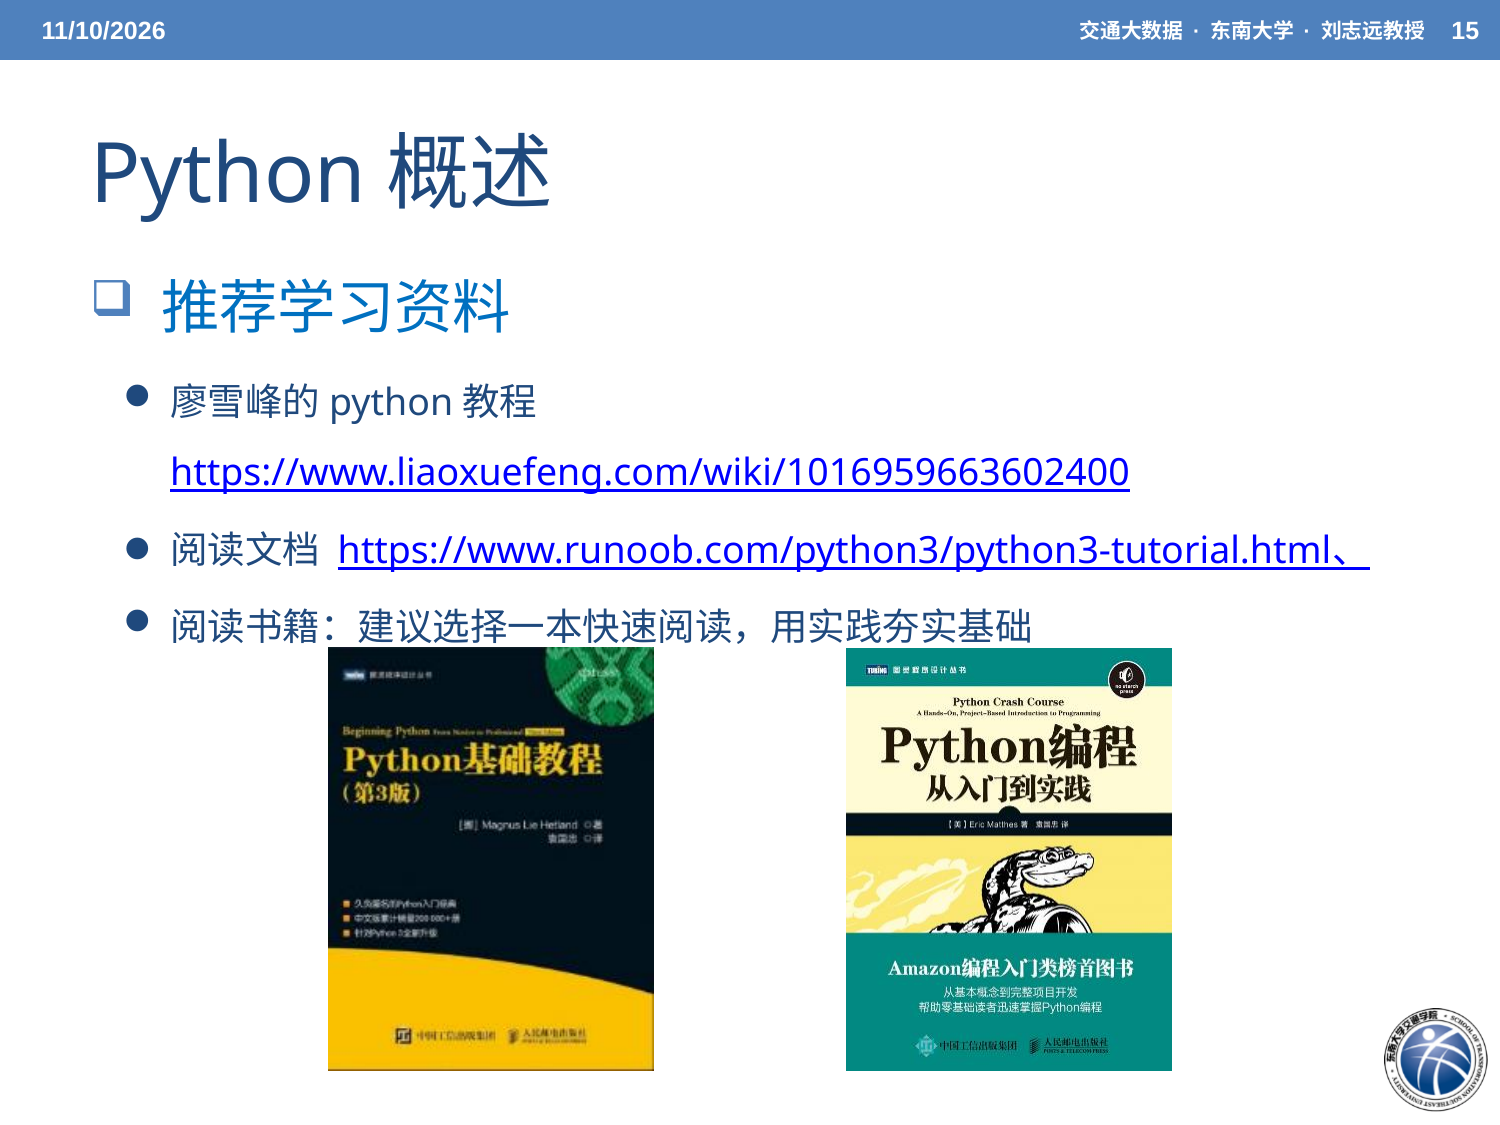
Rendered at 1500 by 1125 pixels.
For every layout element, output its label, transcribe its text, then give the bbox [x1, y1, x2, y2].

picture [845, 648, 1172, 1071]
slide_number 15 [1441, 2, 1500, 58]
text_box 推荐学习资料 [74, 262, 1425, 369]
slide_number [26, 2, 502, 58]
title Python概述 [75, 87, 1425, 250]
text_box 廖雪峰的python教程https://www.liaoxuefeng.com/wiki/1016959663602400 阅读文档 https://www.runoob.com/python3/python3-tutorial.html、 阅读书籍：建议选择一本快速阅读，用实践夯实基础 [108, 347, 1481, 656]
picture [328, 647, 655, 1071]
picture [1384, 1008, 1489, 1112]
footer 交通大数据 · 东南大学 · 刘志远教授 [647, 2, 1441, 58]
